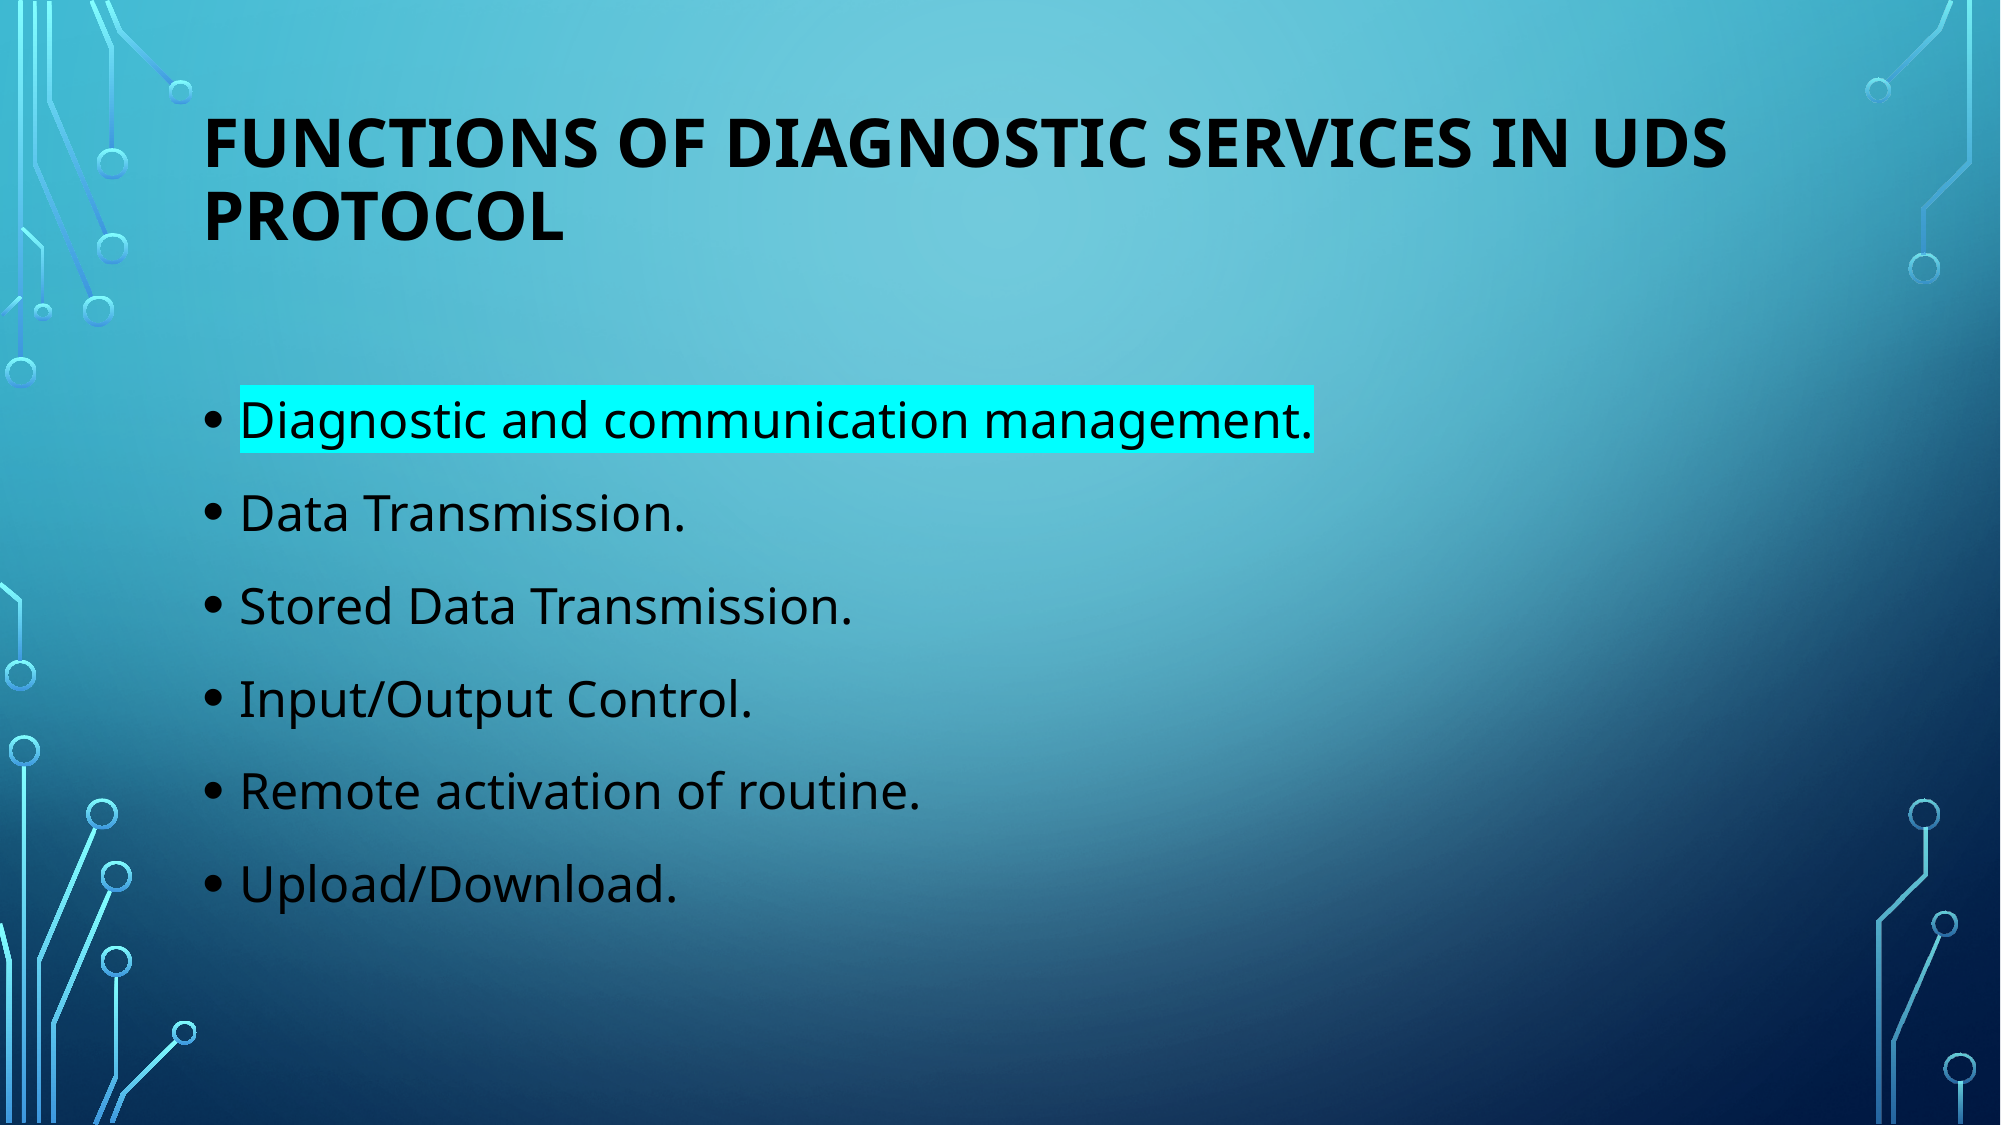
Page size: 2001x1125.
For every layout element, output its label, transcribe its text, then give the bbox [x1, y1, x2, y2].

title Functions of Diagnostic Services In UDS Protocol [187, 101, 1813, 344]
list Diagnostic and communication management. Data Transmission. Stored Data Transmission. Input/Output Control. Remote activation of routine. Upload/Download. [187, 369, 1813, 950]
